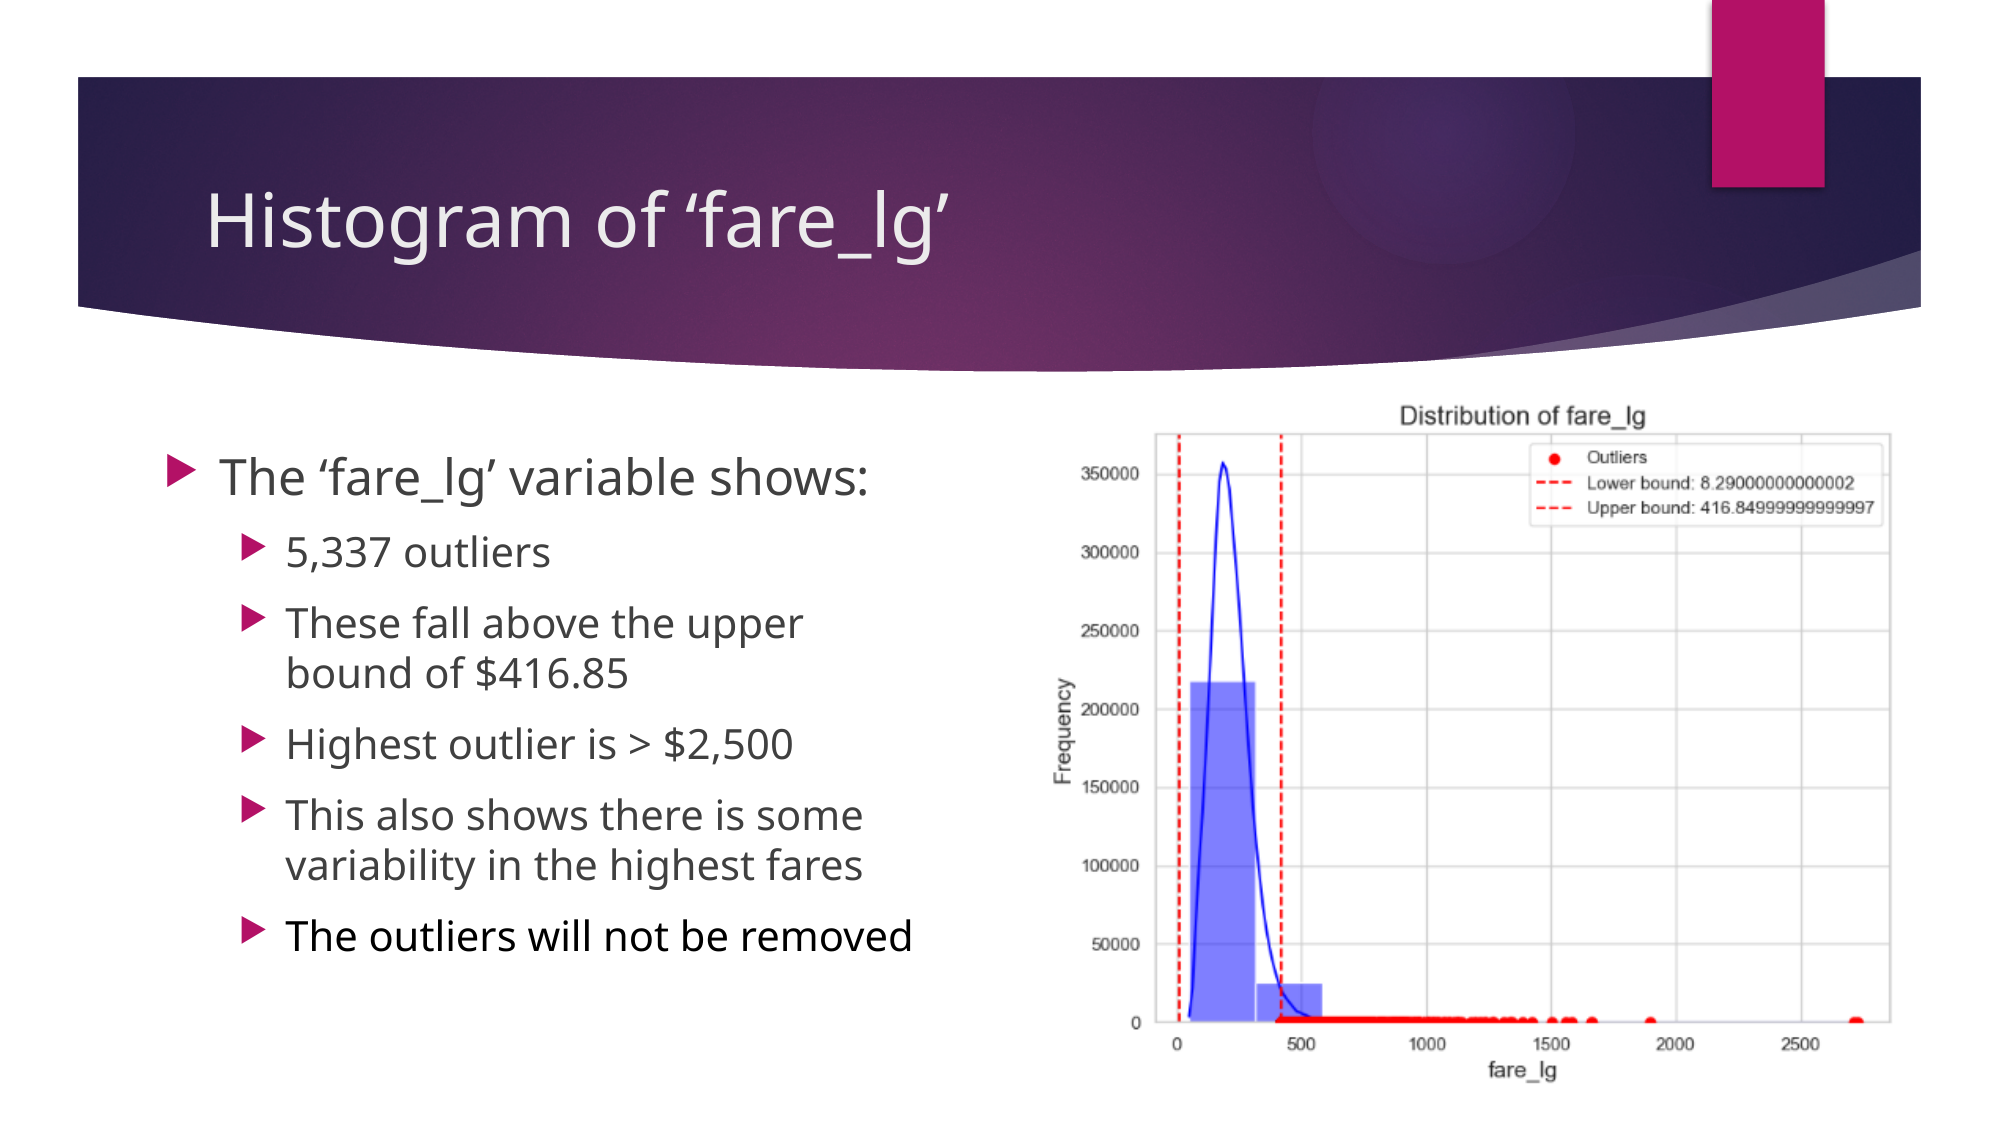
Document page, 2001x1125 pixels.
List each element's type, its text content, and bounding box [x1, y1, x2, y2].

title Histogram of ‘fare_lg’ [189, 159, 1627, 276]
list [1041, 391, 1909, 1088]
list The ‘fare_lg’ variable shows: 5,337 outliers These fall above the upper bound of $416.85 Highest outlier is > $2,500 This also shows there is some variability in the highest fares The outliers will not be removed [148, 437, 940, 999]
